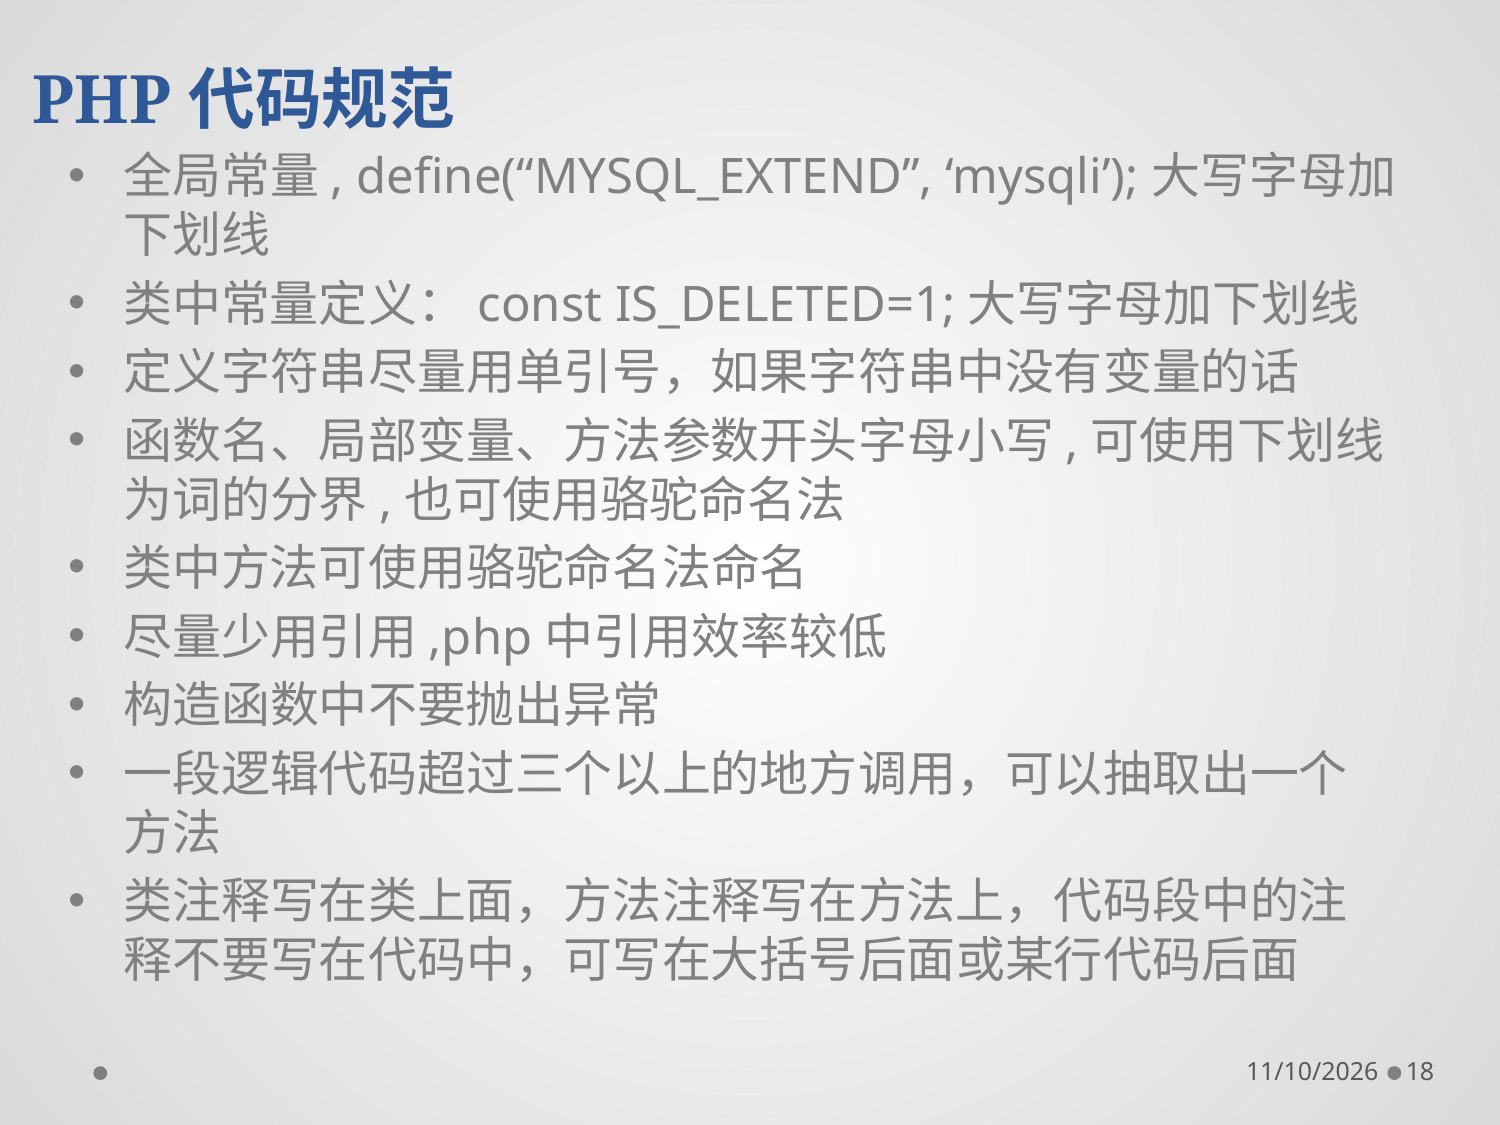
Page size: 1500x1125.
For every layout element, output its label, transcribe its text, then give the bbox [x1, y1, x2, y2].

list 全局常量, define(“MYSQL_EXTEND”, ‘mysqli’);大写字母加下划线 类中常量定义：const IS_DELETED=1;大写字母加下划线 定义字符串尽量用单引号，如果字符串中没有变量的话 函数名、局部变量、方法参数开头字母小写,可使用下划线为词的分界,也可使用骆驼命名法 类中方法可使用骆驼命名法命名 尽量少用引用,php中引用效率较低 构造函数中不要抛出异常 一段逻辑代码超过三个以上的地方调用，可以抽取出一个方法 类注释写在类上面，方法注释写在方法上，代码段中的注释不要写在代码中，可写在大括号后面或某行代码后面 [53, 137, 1412, 1000]
text_box PHP代码规范 [17, 19, 1140, 145]
slide_number 18 [1401, 1042, 1494, 1103]
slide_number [1043, 1042, 1386, 1103]
